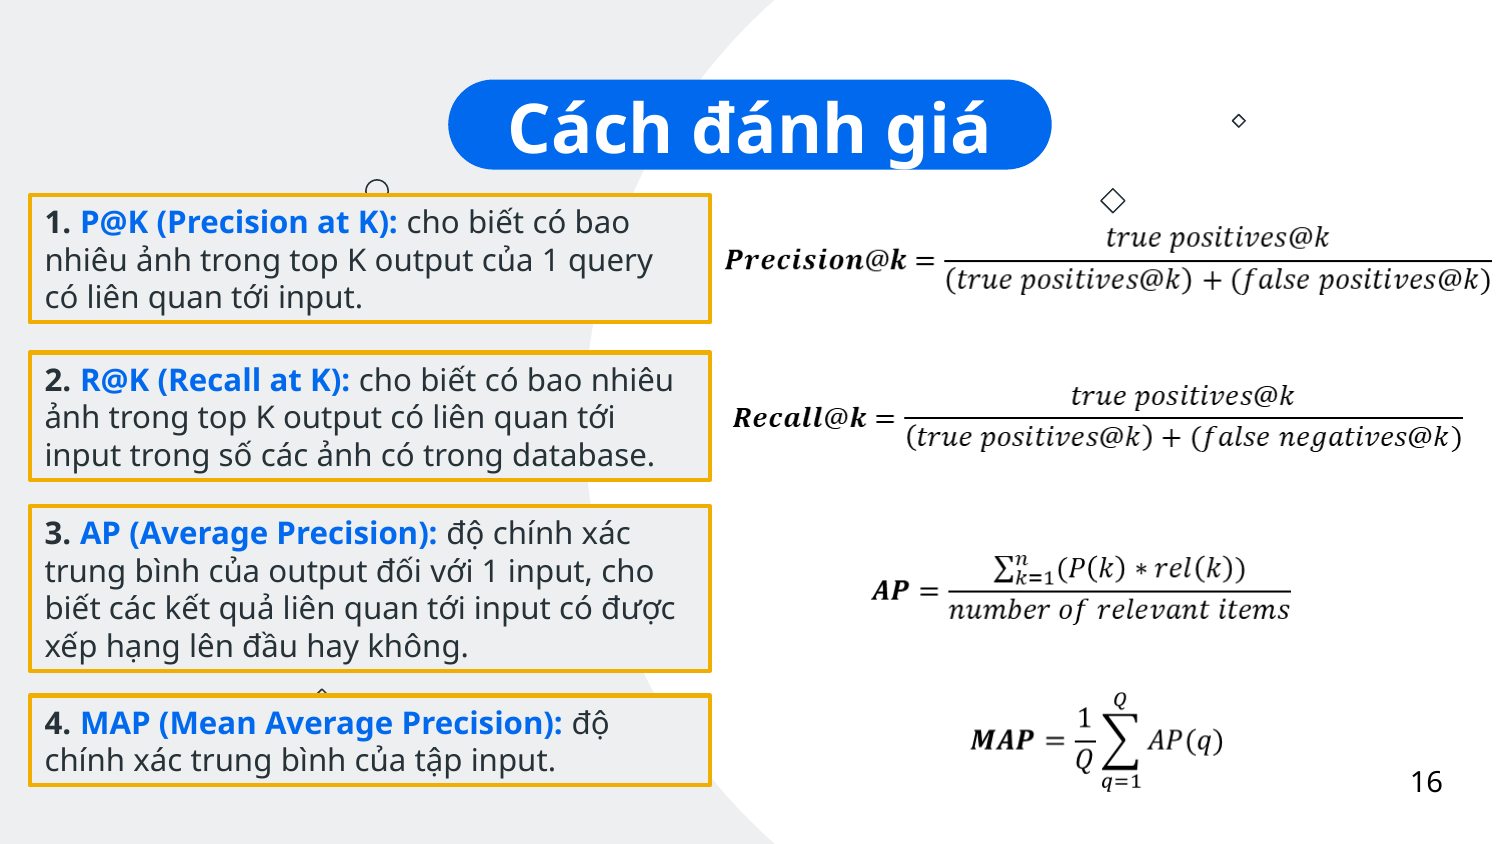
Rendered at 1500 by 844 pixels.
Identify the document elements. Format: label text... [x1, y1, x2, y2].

text_box Cách đánh giá [290, 87, 1210, 166]
text_box 1. P@K (Precision at K): cho biết có bao nhiêu ảnh trong top K output của 1 query có liên quan tới input. [29, 195, 710, 323]
text_box 4. MAP (Mean Average Precision): độ chính xác trung bình của tập input. [29, 695, 710, 786]
text_box [724, 379, 1471, 453]
text_box [468, 79, 1032, 87]
text_box [965, 688, 1230, 792]
text_box [716, 222, 1500, 296]
text_box [475, 166, 1025, 170]
text_box 3. AP (Average Precision): độ chính xác trung bình của output đối với 1 input, cho biết các kết quả liên quan tới input có được xếp hạng lên đầu hay không. [29, 505, 710, 671]
text_box [866, 550, 1296, 626]
text_box 16 [1394, 756, 1479, 806]
text_box 2. R@K (Recall at K): cho biết có bao nhiêu ảnh trong top K output có liên quan tới input trong số các ảnh có trong database. [29, 352, 710, 480]
